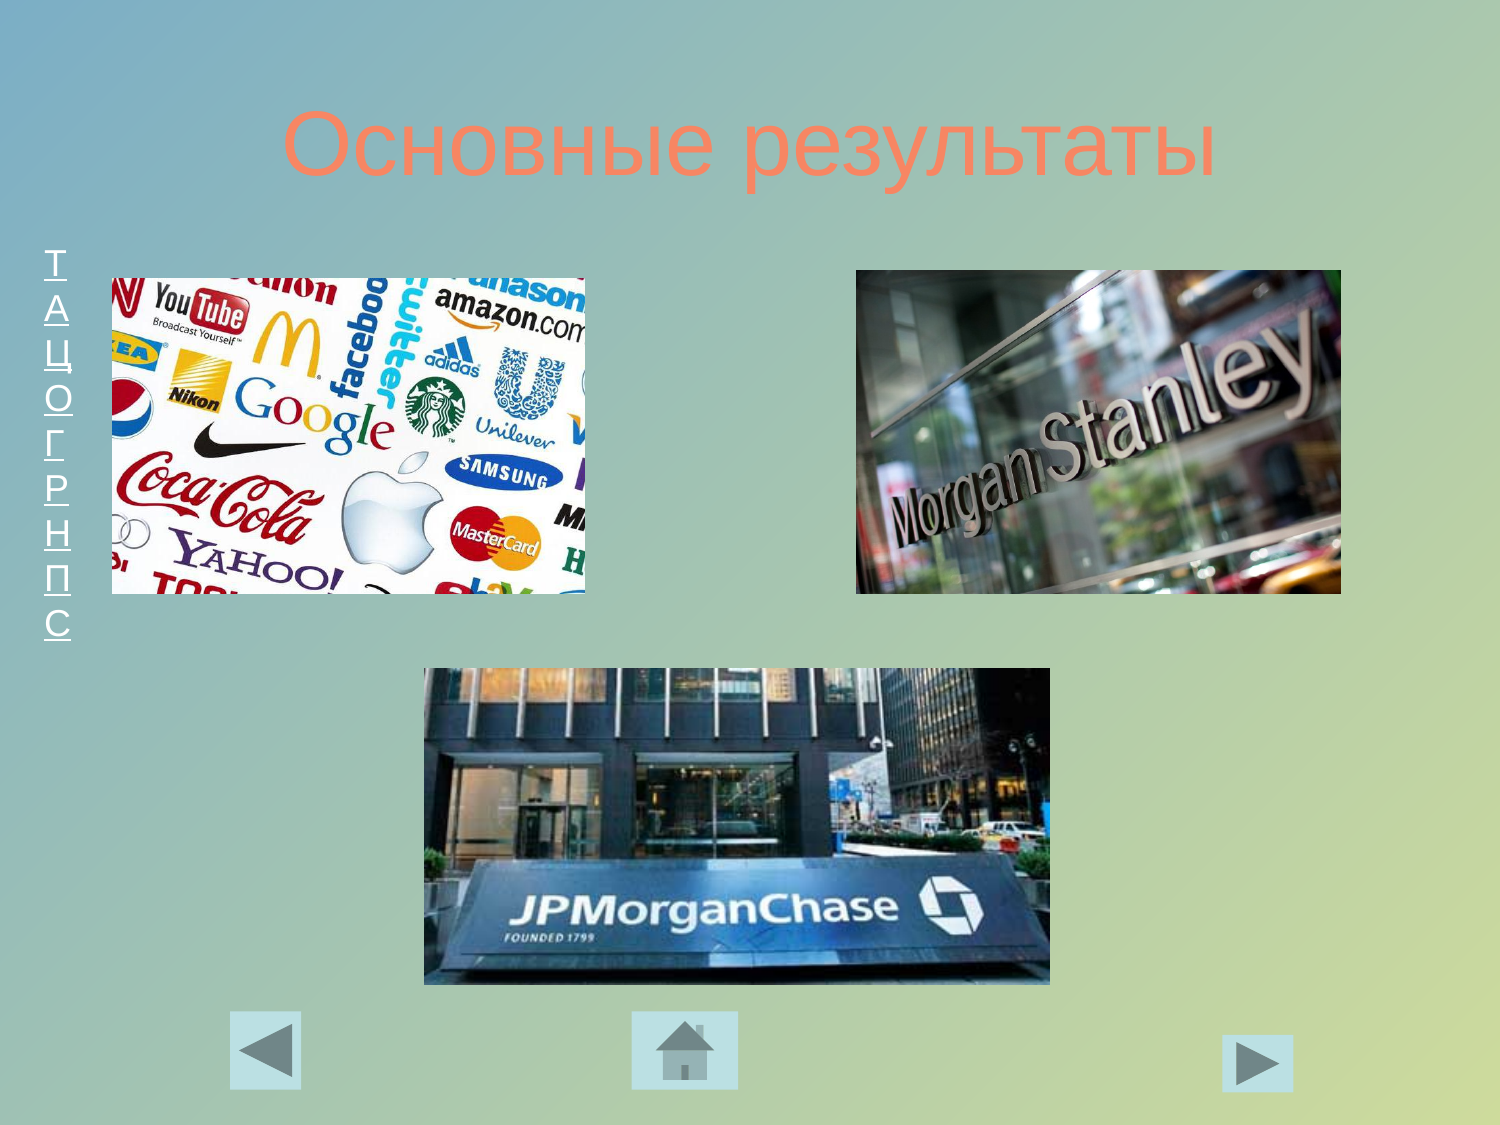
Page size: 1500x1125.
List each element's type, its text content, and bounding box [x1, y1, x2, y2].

title Основные результаты [75, 45, 1425, 233]
picture [111, 278, 585, 594]
picture [856, 270, 1341, 594]
picture [424, 668, 1050, 985]
